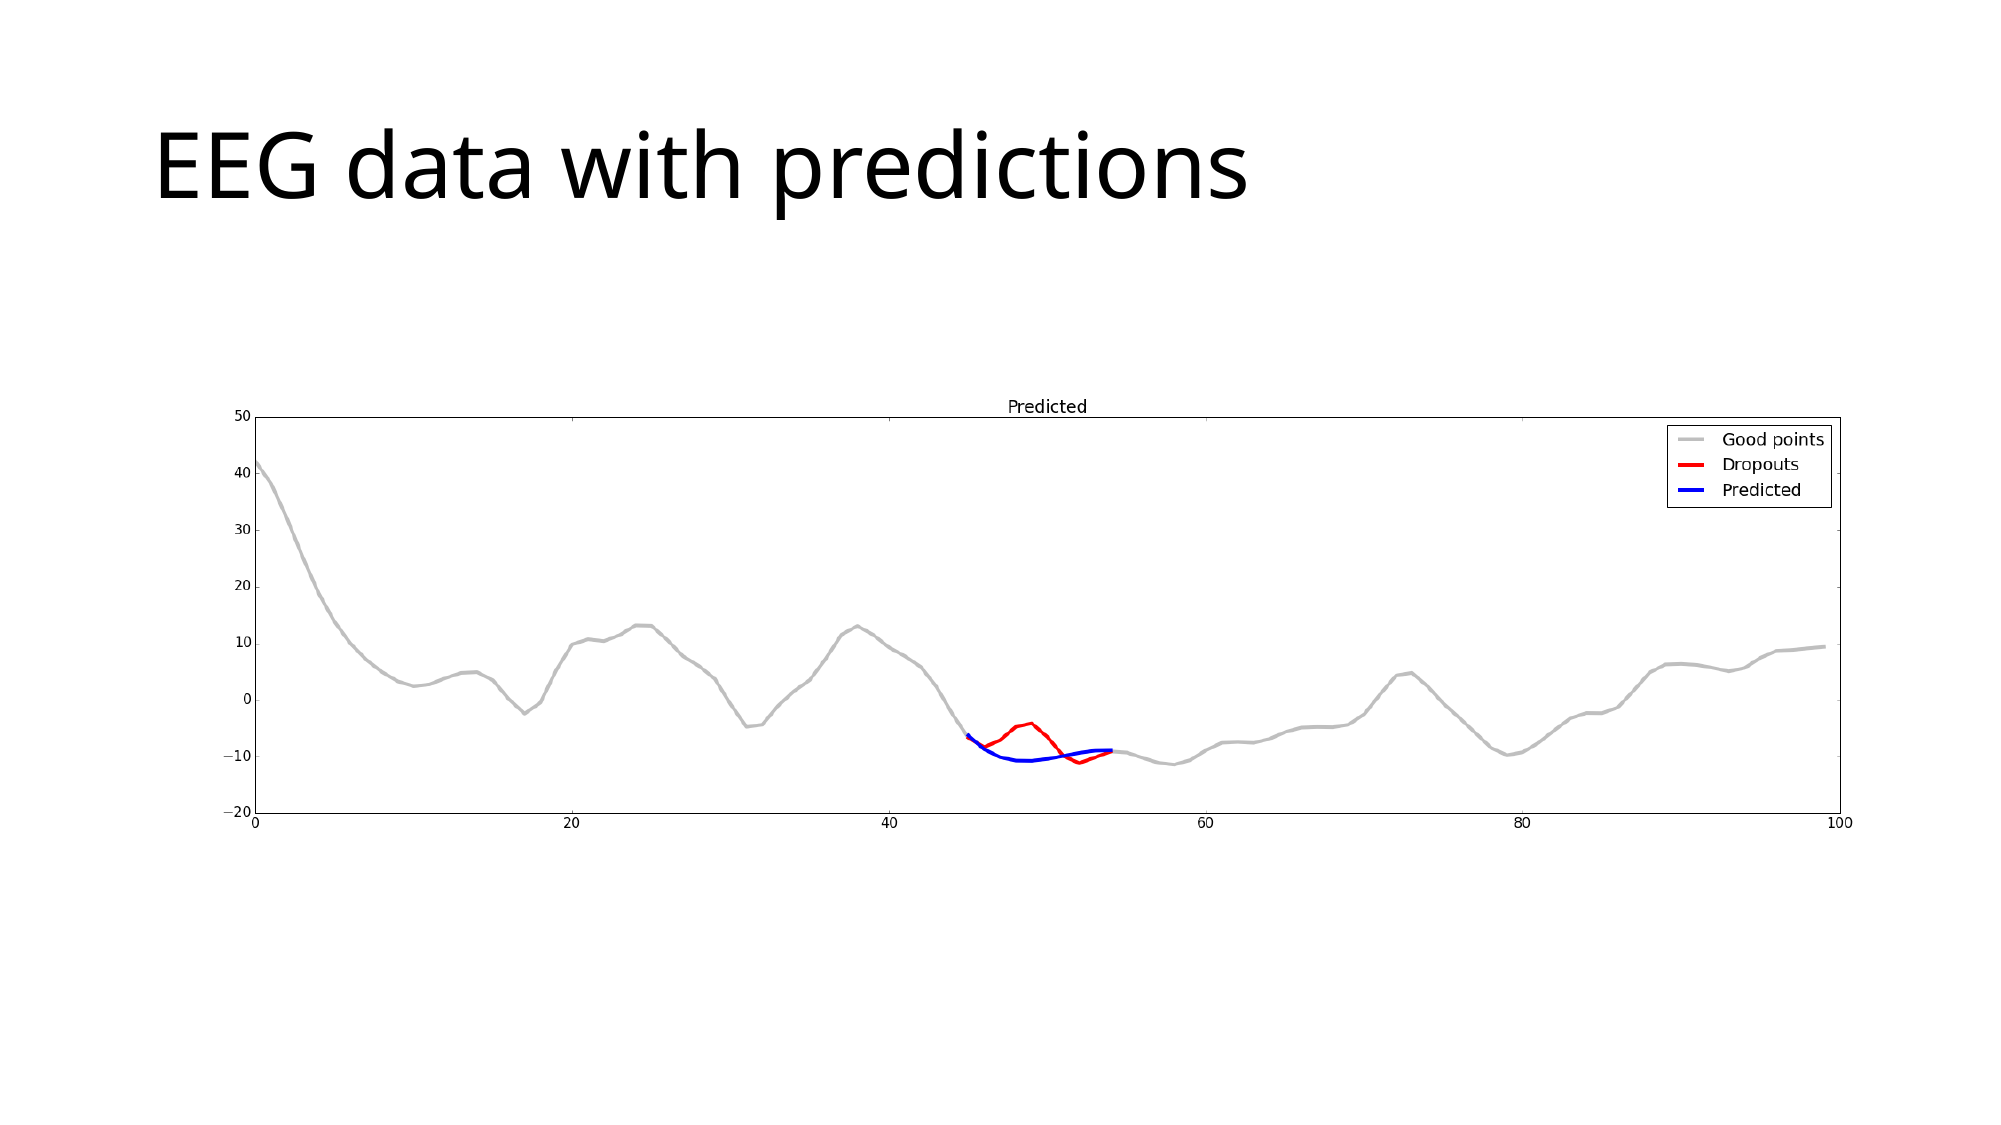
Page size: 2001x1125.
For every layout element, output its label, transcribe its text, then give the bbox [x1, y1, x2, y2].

title EEG data with predictions [137, 59, 1863, 278]
picture [214, 390, 1861, 836]
